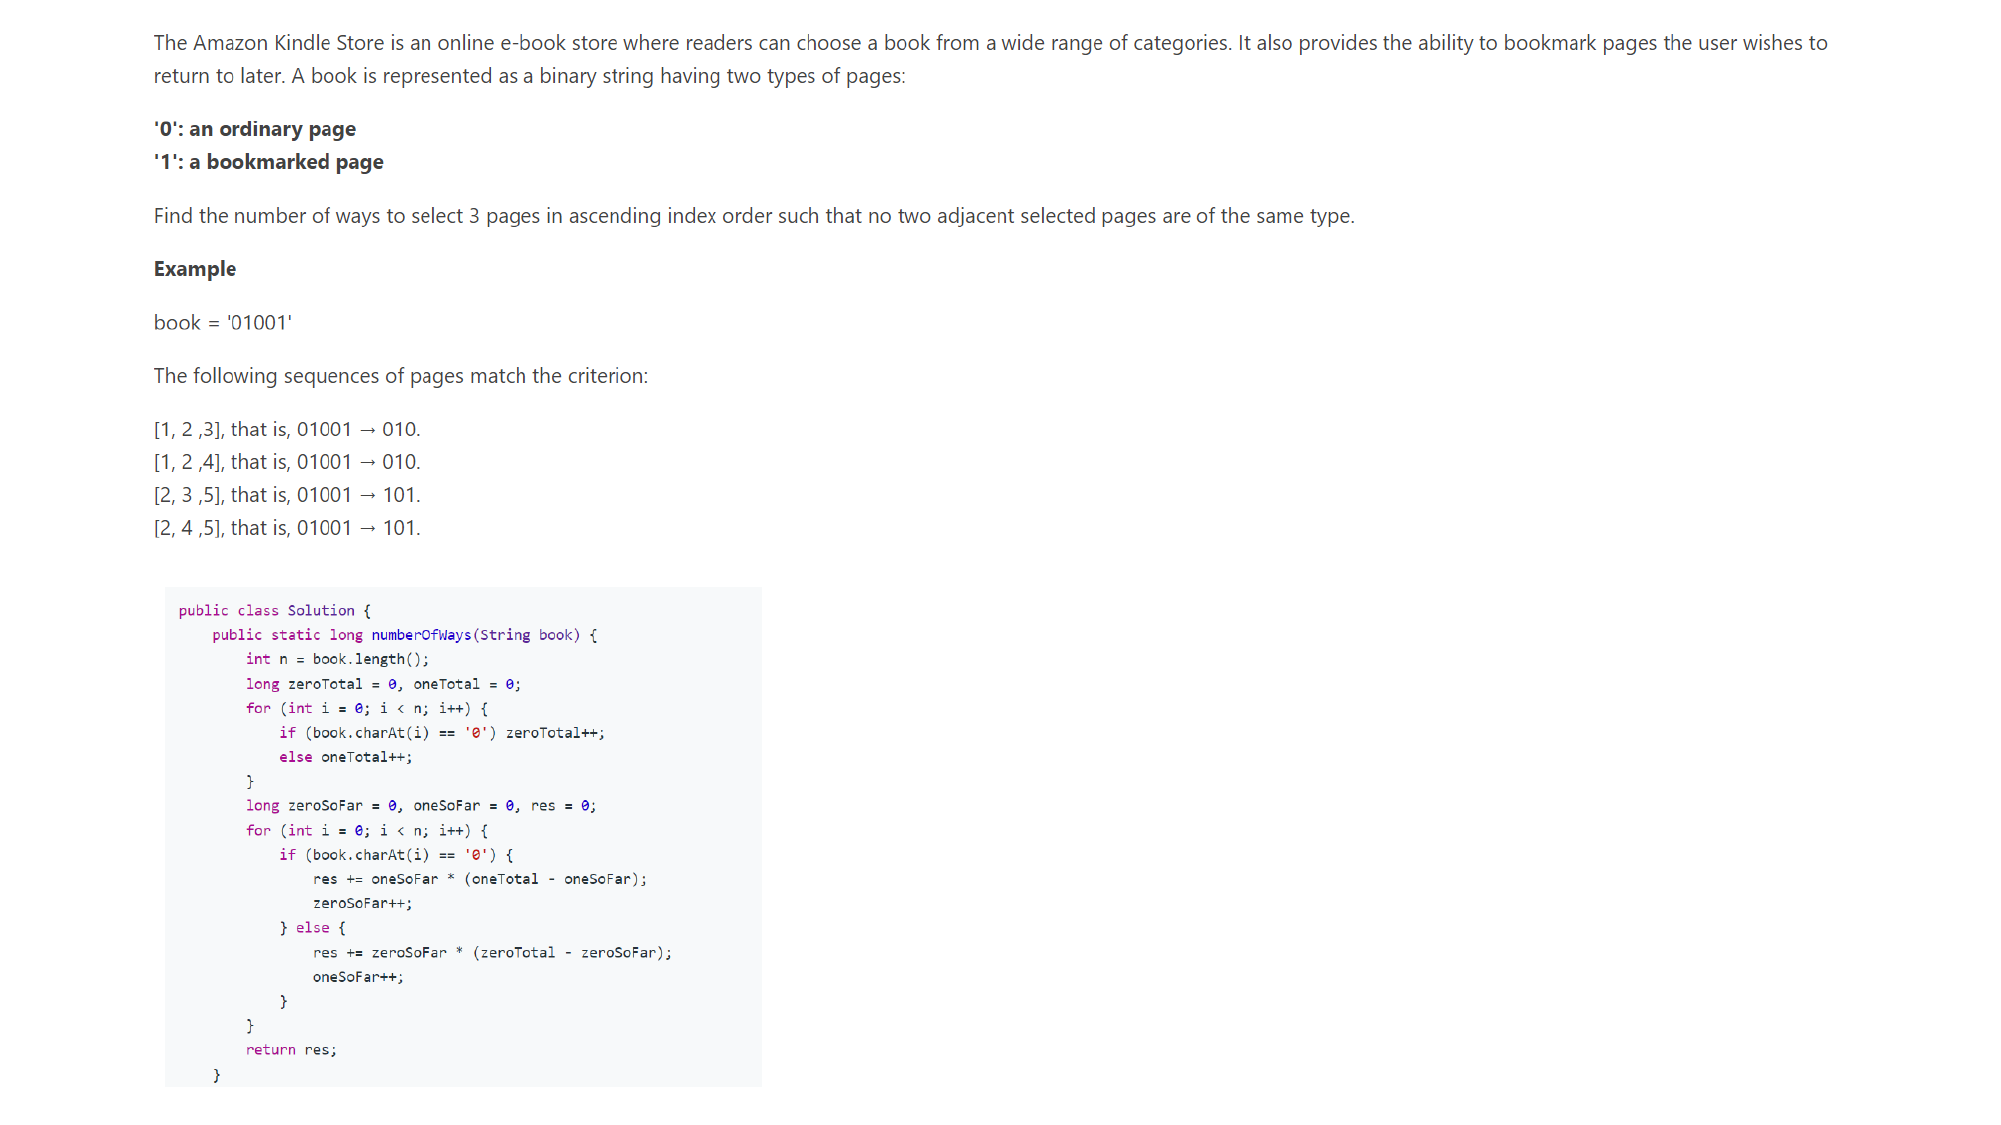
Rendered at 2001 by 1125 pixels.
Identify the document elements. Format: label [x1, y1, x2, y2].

picture [164, 587, 762, 1087]
list [137, 17, 1863, 538]
